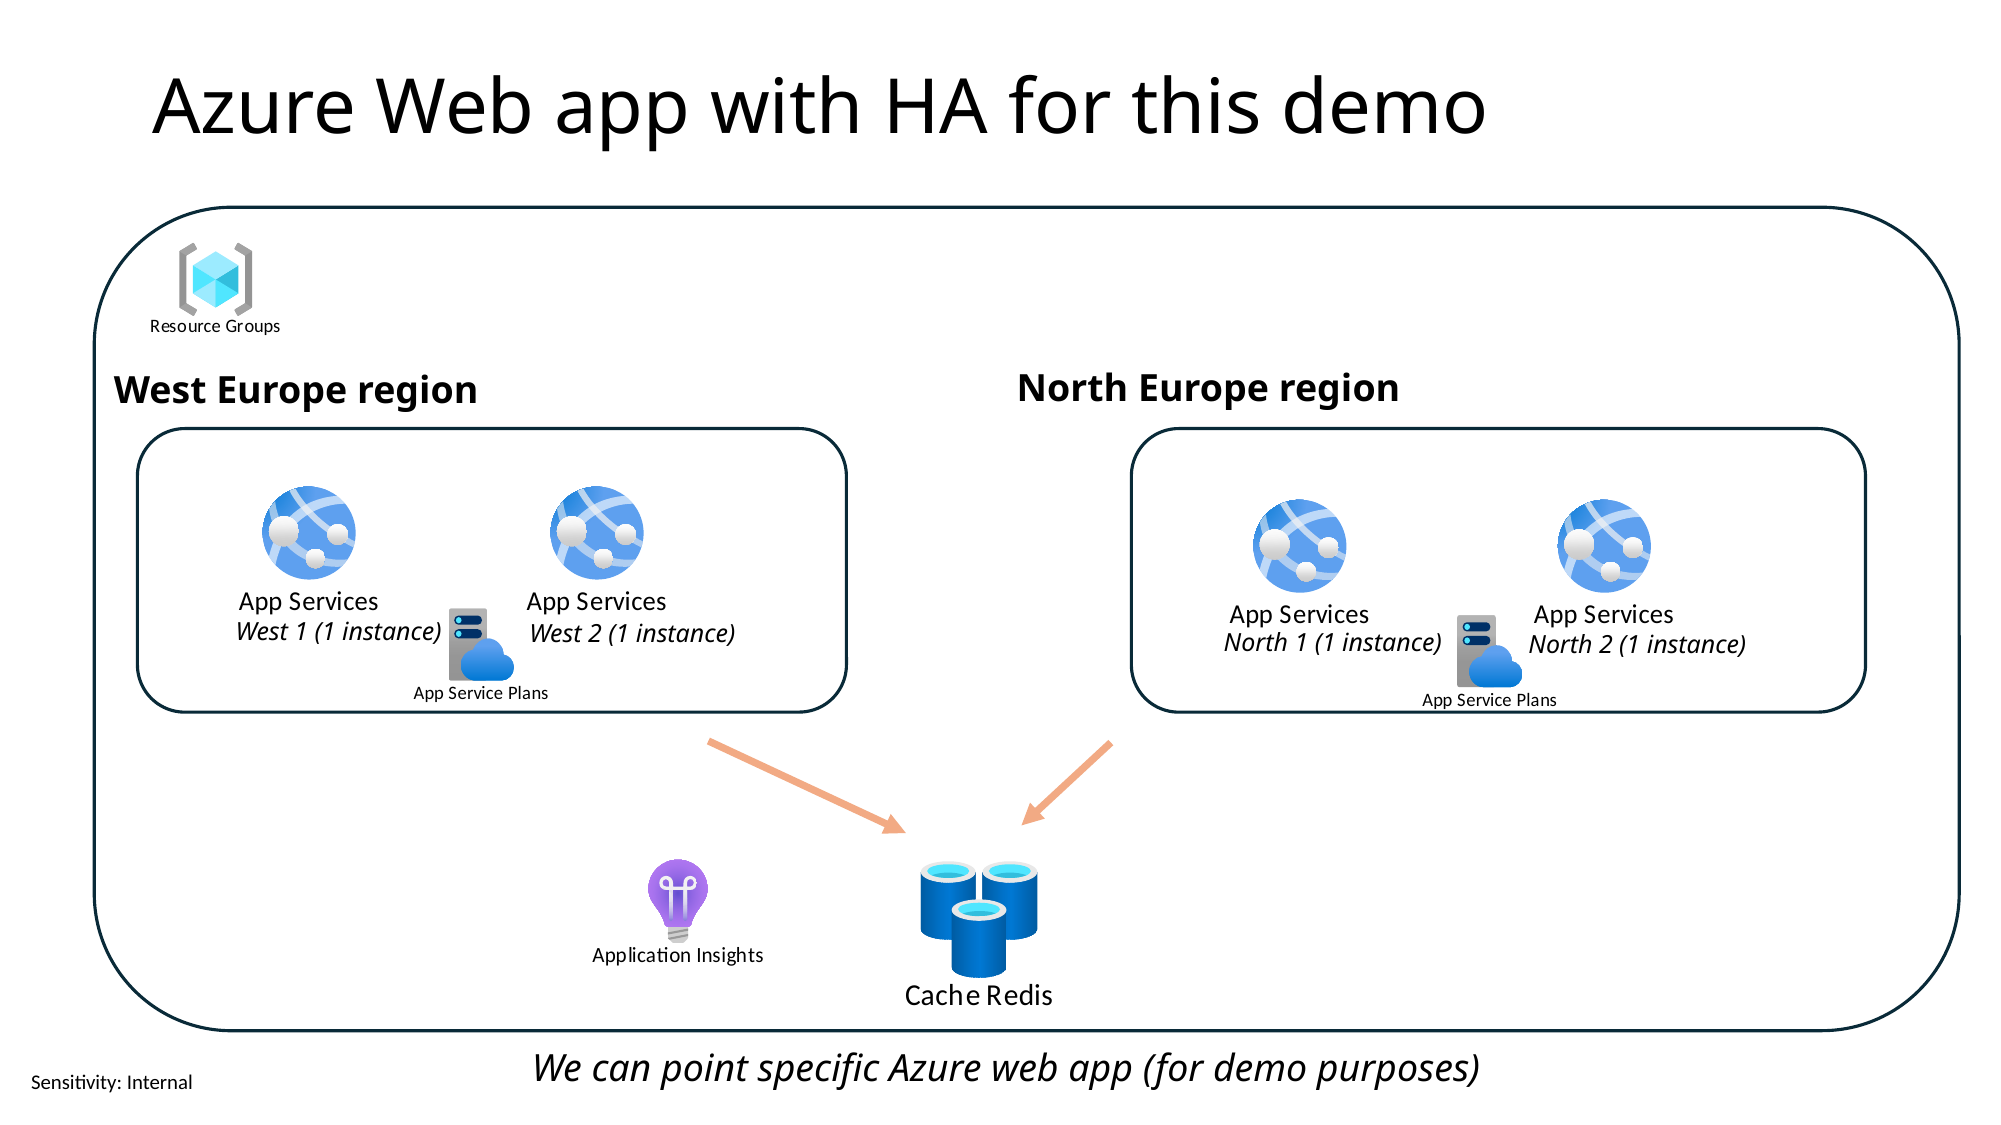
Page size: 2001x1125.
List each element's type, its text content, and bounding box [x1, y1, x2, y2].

title Azure Web app with HA for this demo [137, 59, 1863, 158]
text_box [1021, 742, 1112, 826]
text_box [707, 740, 907, 834]
picture [400, 481, 682, 716]
picture [1210, 494, 1385, 647]
text_box We can point specific Azure web app (for demo purposes) [517, 1036, 1497, 1096]
picture [884, 855, 1070, 1032]
picture [1408, 494, 1690, 722]
picture [219, 481, 394, 634]
picture [136, 239, 293, 350]
text_box [92, 205, 1961, 1033]
picture [577, 855, 776, 982]
text_box [1129, 426, 1868, 714]
